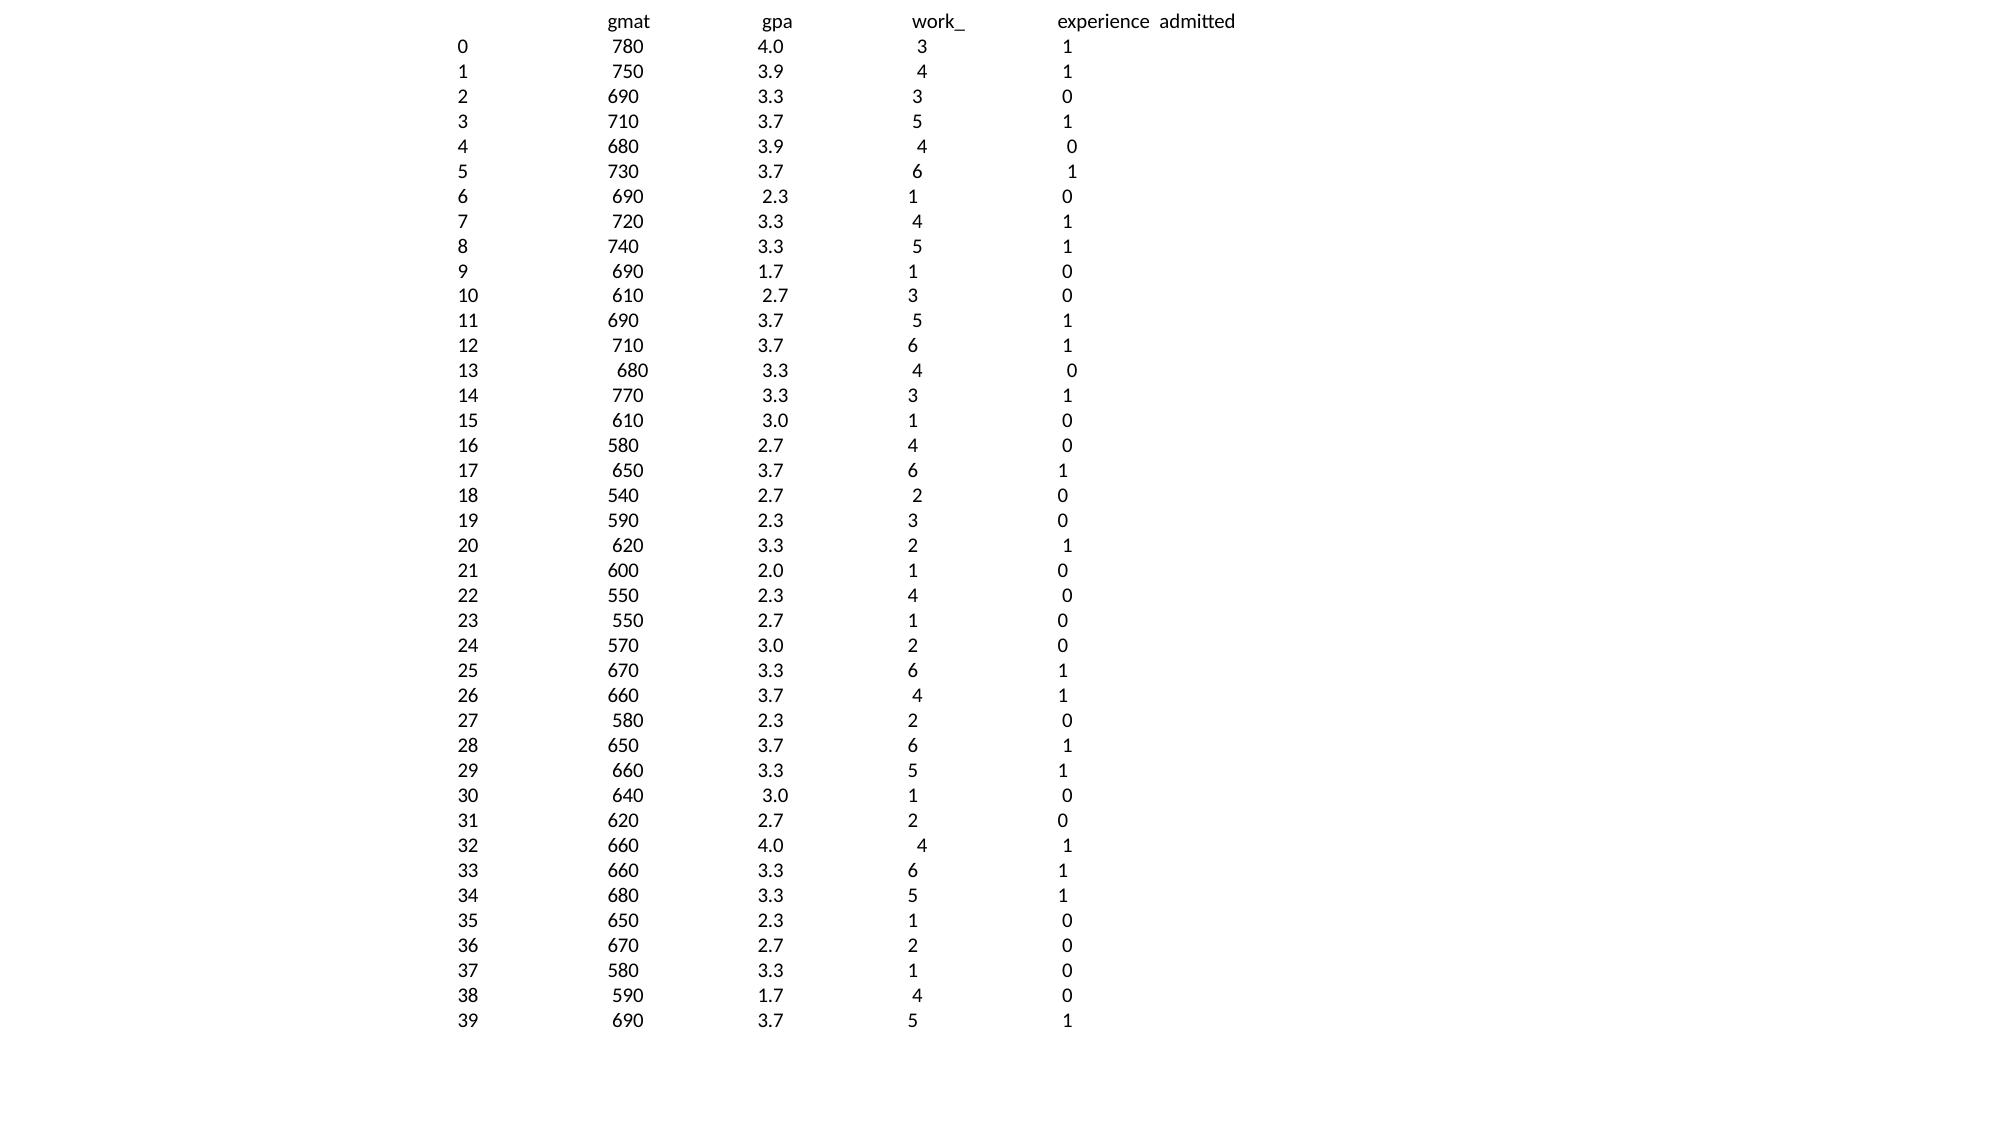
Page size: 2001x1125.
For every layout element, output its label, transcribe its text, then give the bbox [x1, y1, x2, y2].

text_box gmat gpa work_ experience admitted 0 780 4.0 3 1 1 750 3.9 4 1 2 690 3.3 3 0 3 710 3.7 5 1 4 680 3.9 4 0 5 730 3.7 6 1 6 690 2.3 1 0 7 720 3.3 4 1 8 740 3.3 5 1 9 690 1.7 1 0 10 610 2.7 3 0 11 690 3.7 5 1 12 710 3.7 6 1 13 680 3.3 4 0 14 770 3.3 3 1 15 610 3.0 1 0 16 580 2.7 4 0 17 650 3.7 6 1 18 540 2.7 2 0 19 590 2.3 3 0 20 620 3.3 2 1 21 600 2.0 1 0 22 550 2.3 4 0 23 550 2.7 1 0 24 570 3.0 2 0 25 670 3.3 6 1 26 660 3.7 4 1 27 580 2.3 2 0 28 650 3.7 6 1 29 660 3.3 5 1 30 640 3.0 1 0 31 620 2.7 2 0 32 660 4.0 4 1 33 660 3.3 6 1 34 680 3.3 5 1 35 650 2.3 1 0 36 670 2.7 2 0 37 580 3.3 1 0 38 590 1.7 4 0 39 690 3.7 5 1 [442, 0, 1627, 1039]
